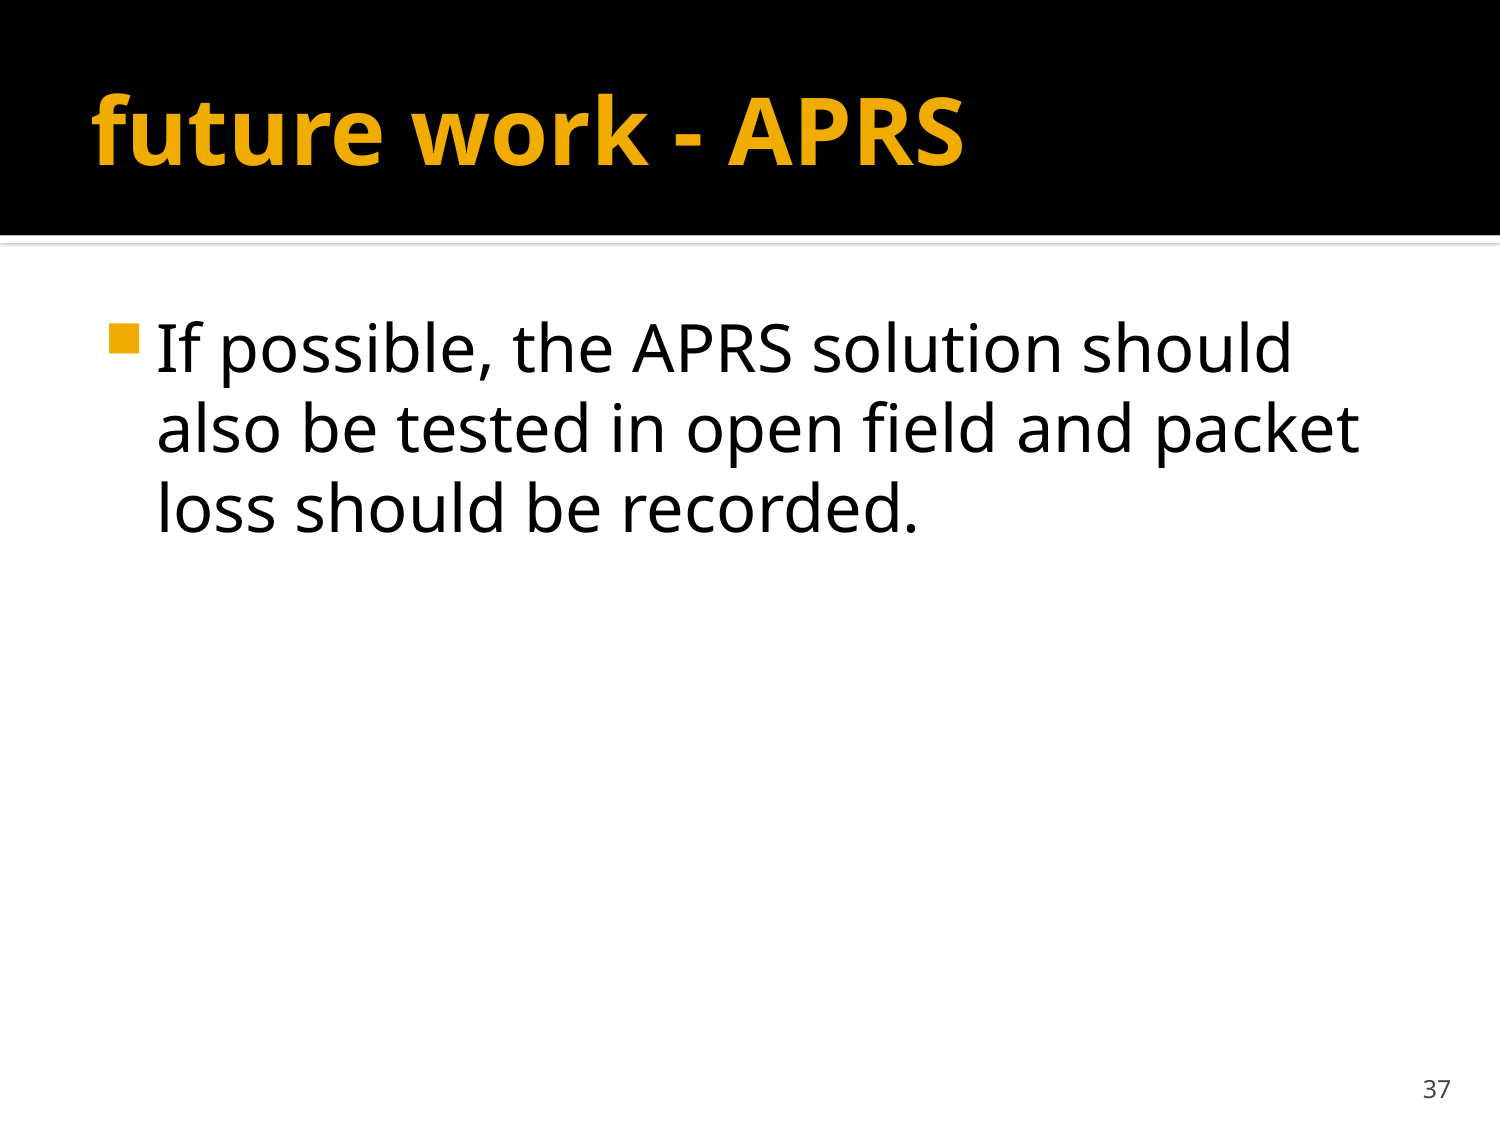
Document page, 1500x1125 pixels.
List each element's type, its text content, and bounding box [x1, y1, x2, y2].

slide_number 37 [1345, 1062, 1467, 1108]
title future work - APRS [75, 25, 1425, 231]
list If possible, the APRS solution should also be tested in open field and packet loss should be recorded. [75, 291, 1425, 1050]
